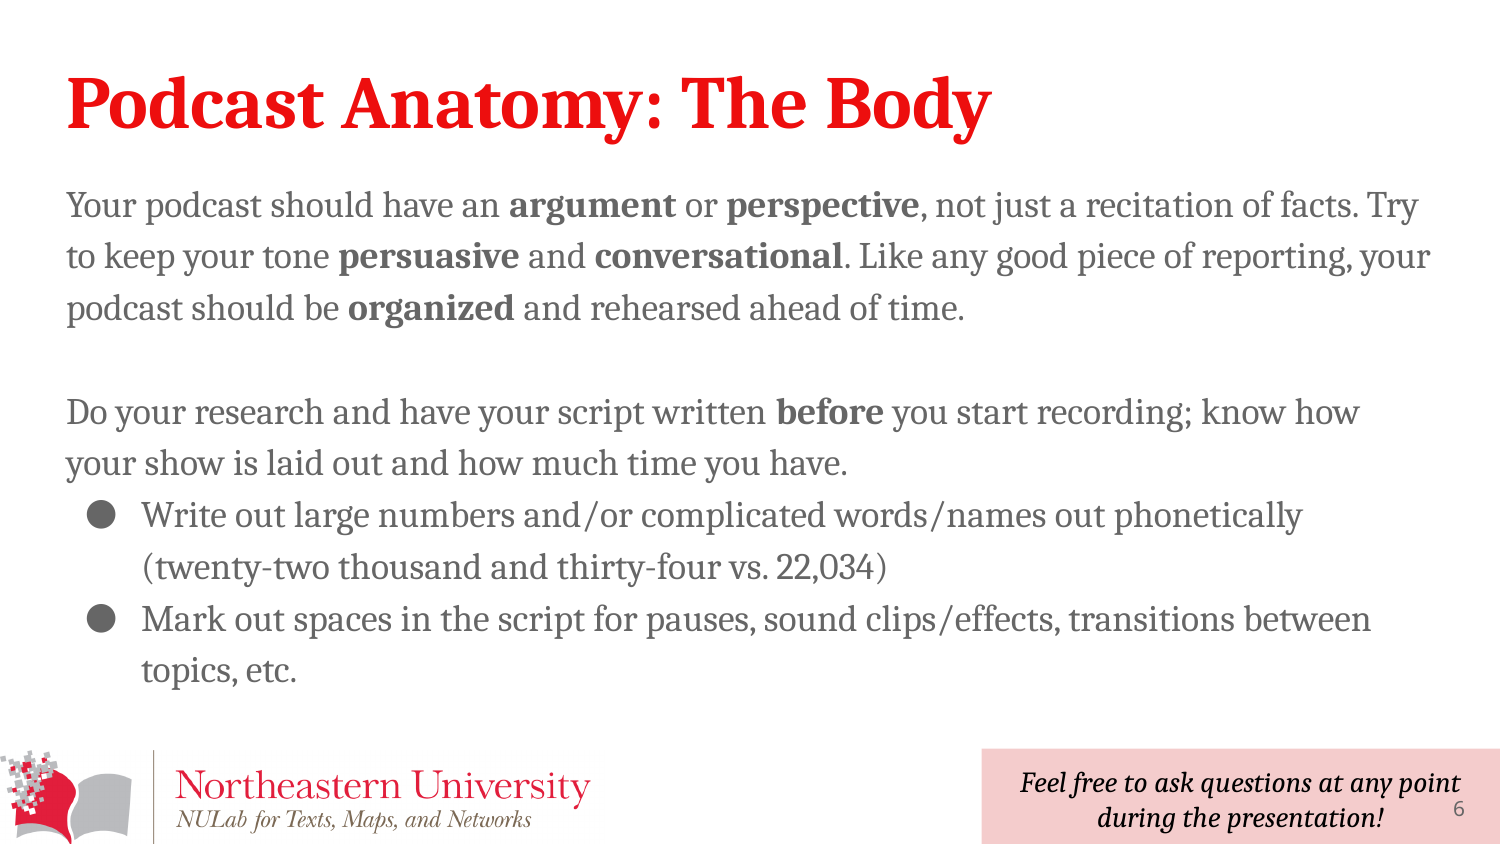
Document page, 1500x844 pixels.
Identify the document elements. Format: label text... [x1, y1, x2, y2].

list Your podcast should have an argument or perspective, not just a recitation of facts. Try to keep your tone persuasive and conversational. Like any good piece of reporting, your podcast should be organized and rehearsed ahead of time. Do your research and have your script written before you start recording; know how your show is laid out and how much time you have. Write out large numbers and/or complicated words/names out phonetically (twenty-two thousand and thirty-four vs. 22,034) Mark out spaces in the script for pauses, sound clips/effects, transitions between topics, etc. [51, 157, 1449, 706]
title Podcast Anatomy: The Body [51, 38, 1449, 133]
picture [0, 750, 605, 844]
slide_number ‹#› [1389, 777, 1480, 842]
